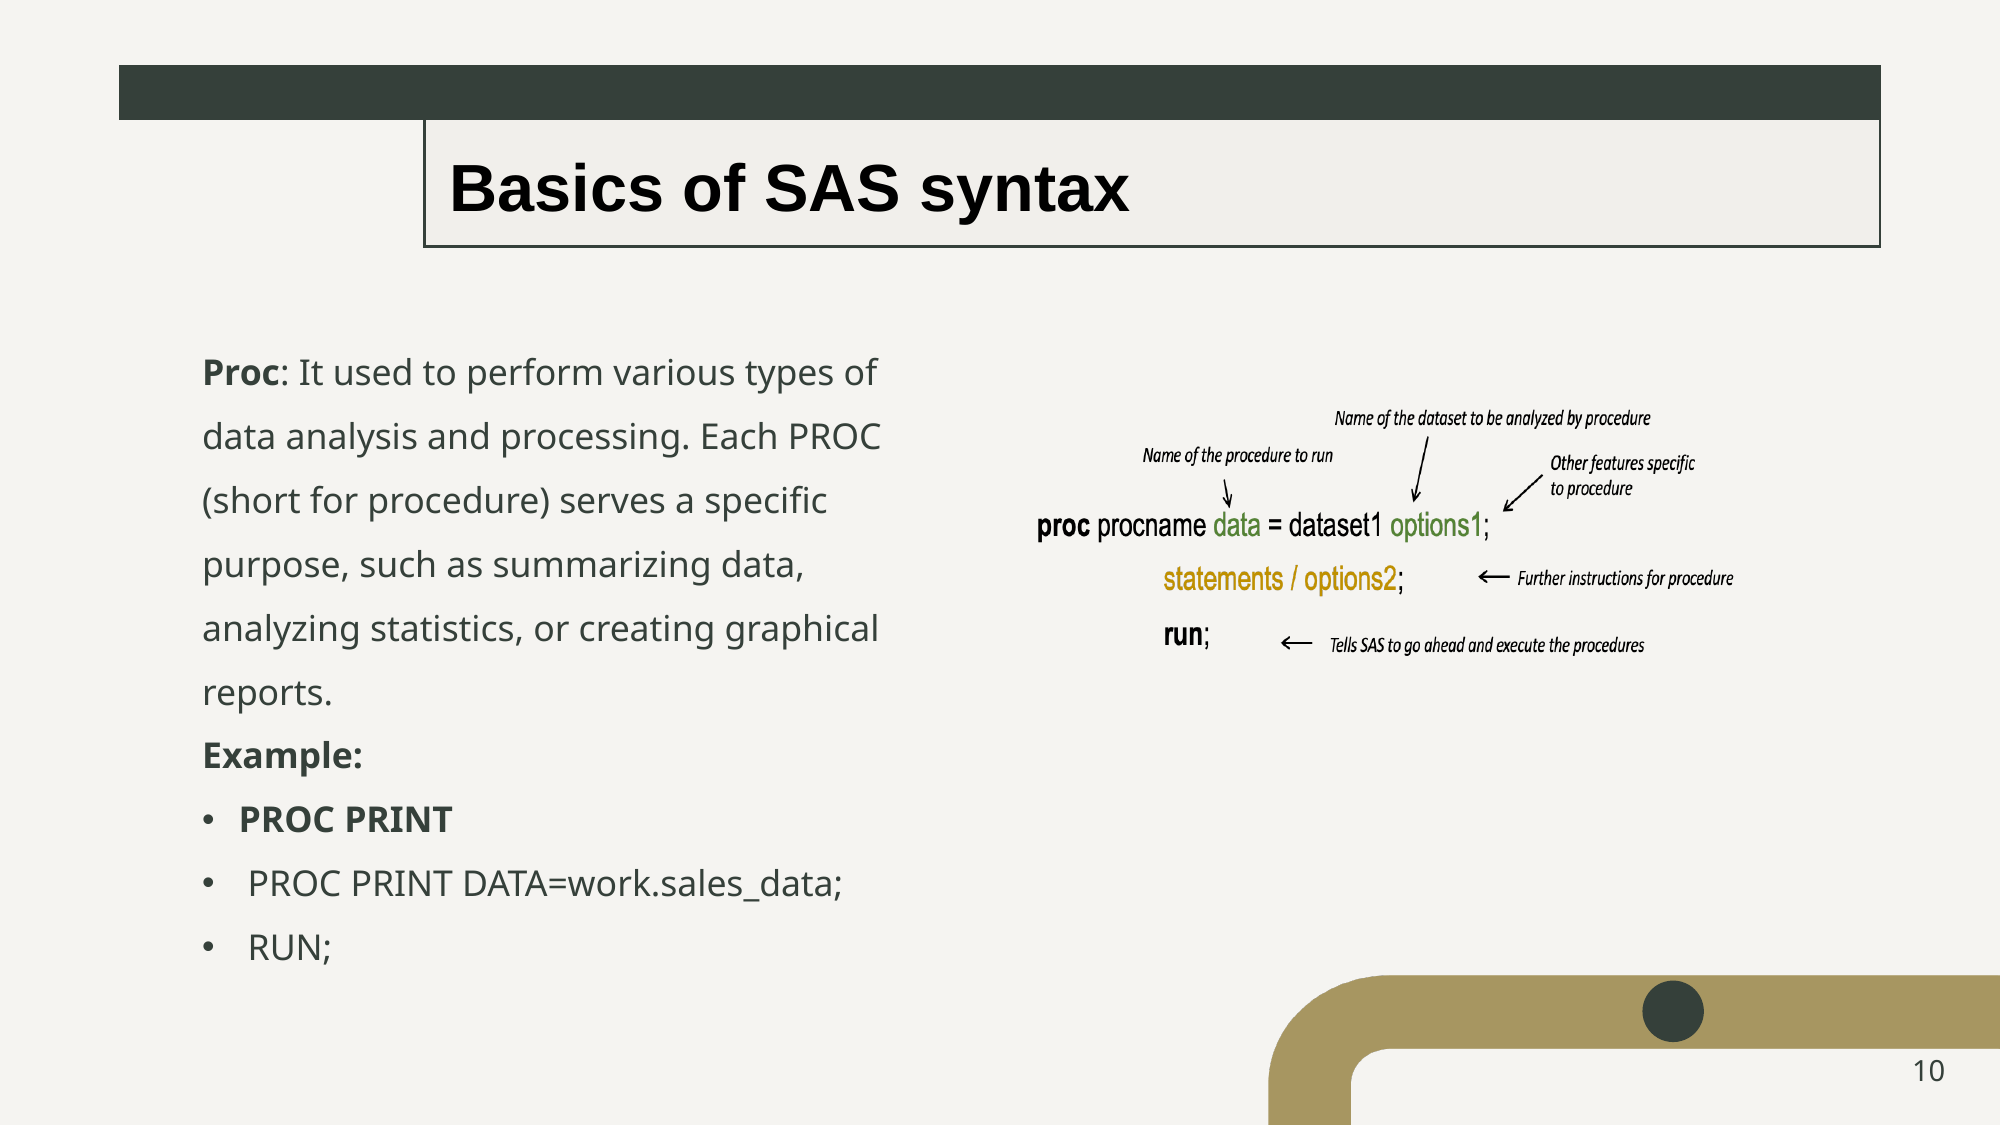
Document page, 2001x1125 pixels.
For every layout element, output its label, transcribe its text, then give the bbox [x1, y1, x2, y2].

picture [1022, 303, 1757, 845]
title Basics of SAS syntax [434, 106, 1740, 233]
slide_number 10 [1875, 1042, 1961, 1103]
picture [1718, 974, 2000, 1125]
list [1096, 845, 1718, 1125]
list Proc: It used to perform various types of data analysis and processing. Each PROC (short for procedure) serves a specific purpose, such as summarizing data, analyzing statistics, or creating graphical reports. Example: PROC PRINT PROC PRINT DATA=work.sales_data; RUN; [187, 320, 925, 983]
